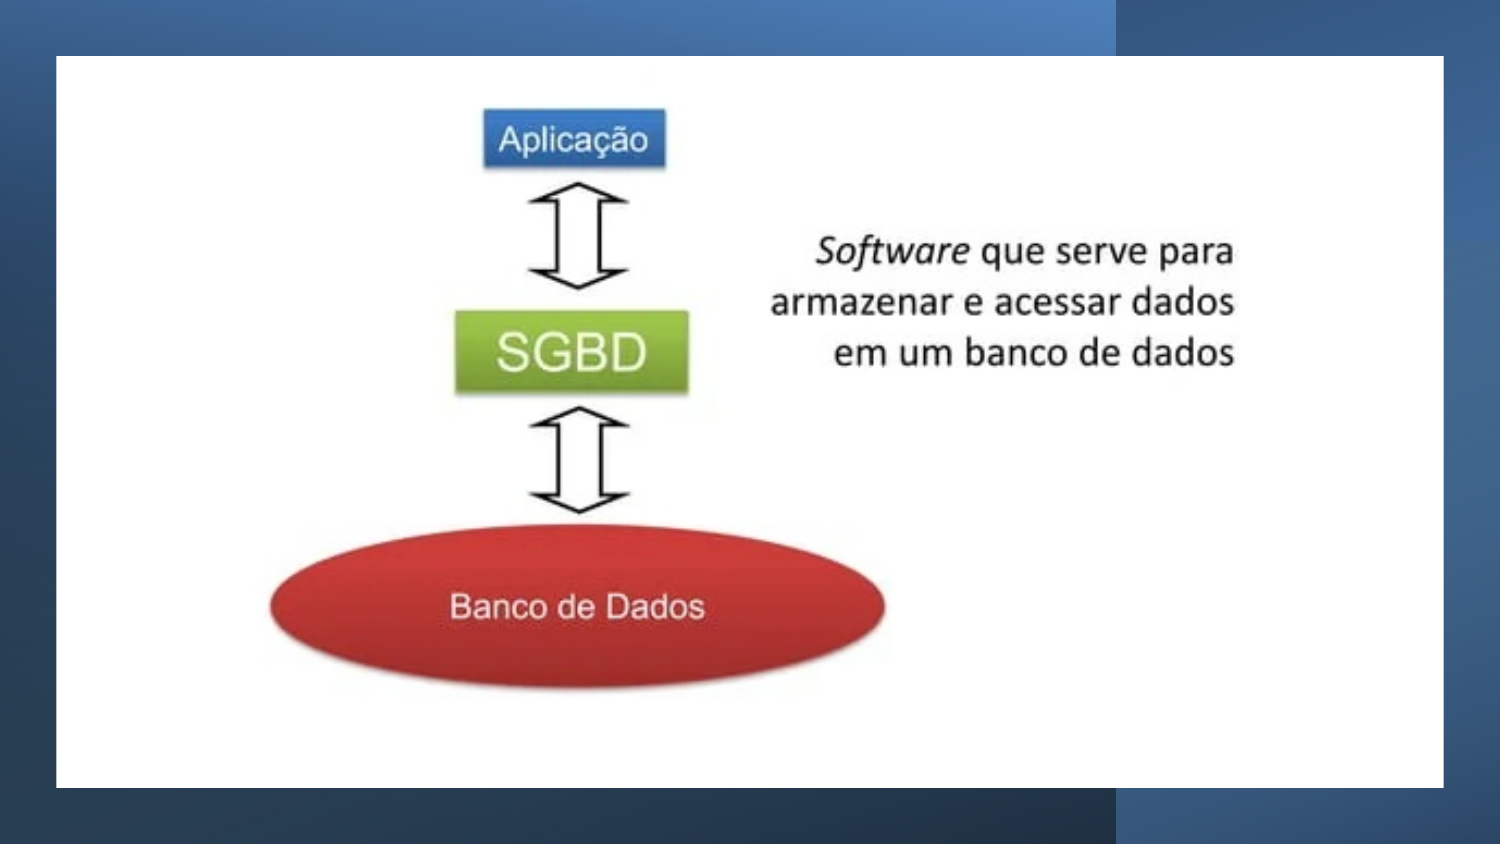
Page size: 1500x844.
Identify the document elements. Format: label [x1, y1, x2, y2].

picture [56, 56, 1444, 788]
text_box [0, 239, 1500, 844]
text_box [0, 0, 1118, 239]
text_box [1118, 0, 1500, 239]
